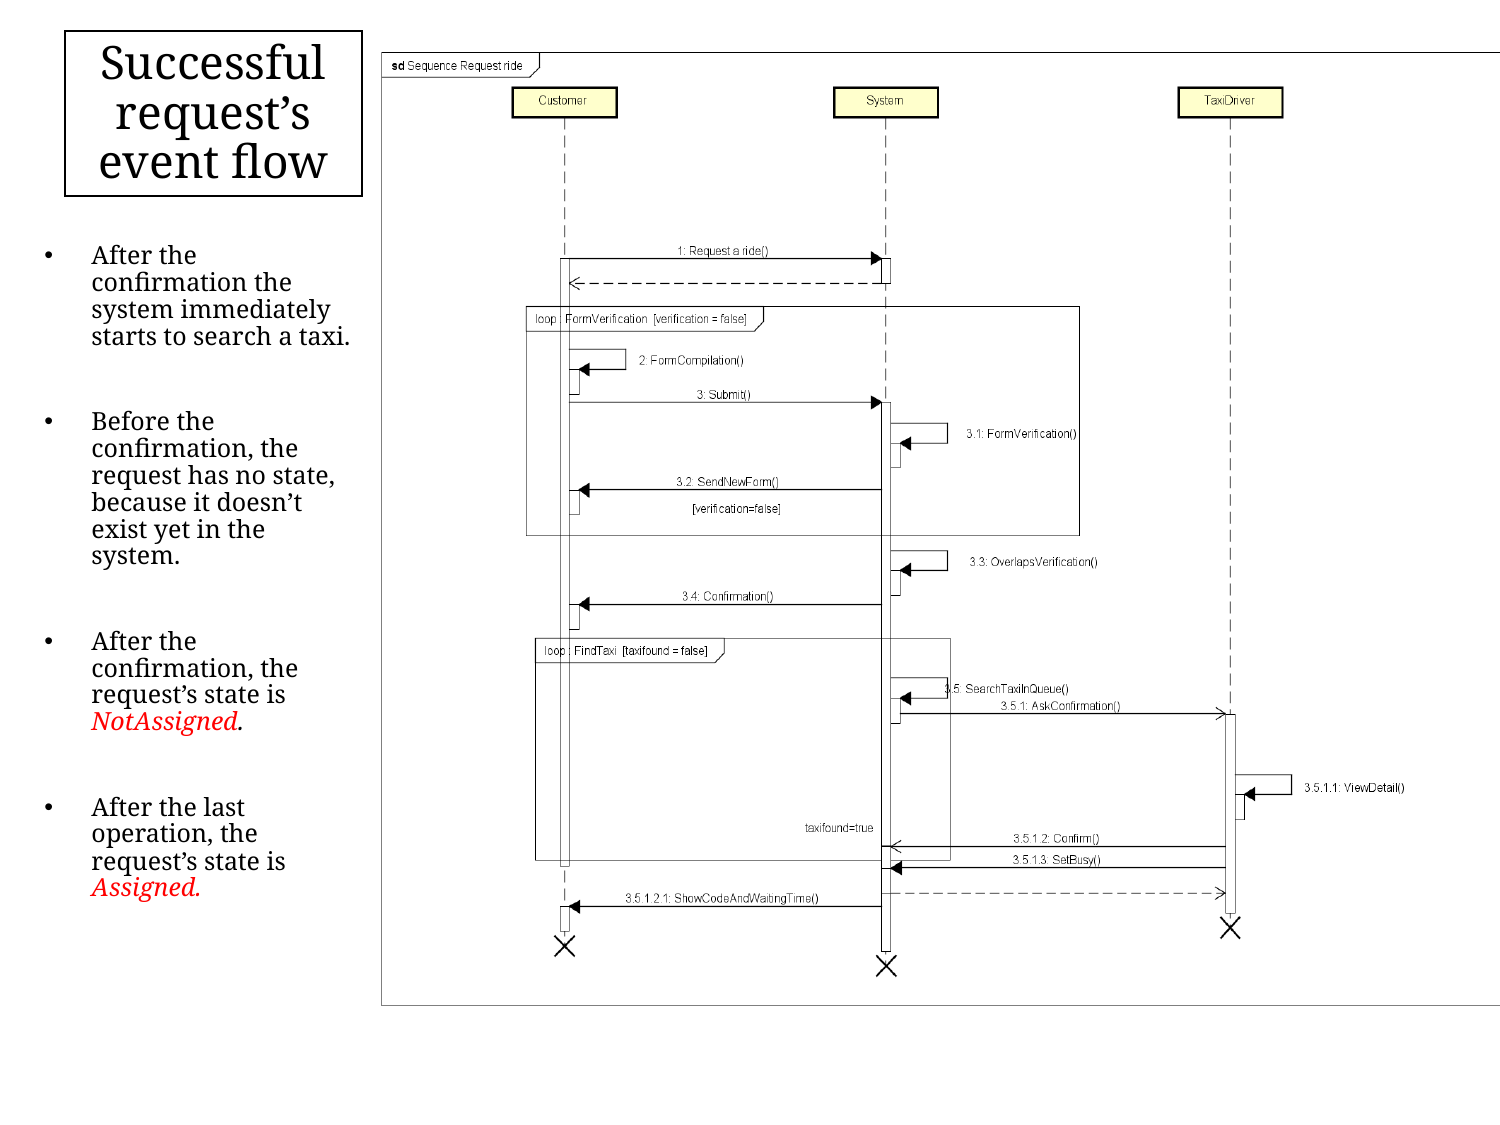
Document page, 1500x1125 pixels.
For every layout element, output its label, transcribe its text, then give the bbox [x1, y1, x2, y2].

title Successful request’s event flow [64, 30, 363, 197]
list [372, 42, 1500, 1035]
list After the confirmation the system immediately starts to search a taxi. Before the confirmation, the request has no state, because it doesn’t exist yet in the system. After the confirmation, the request’s state is NotAssigned. After the last operation, the request’s state is Assigned. [29, 235, 372, 1047]
